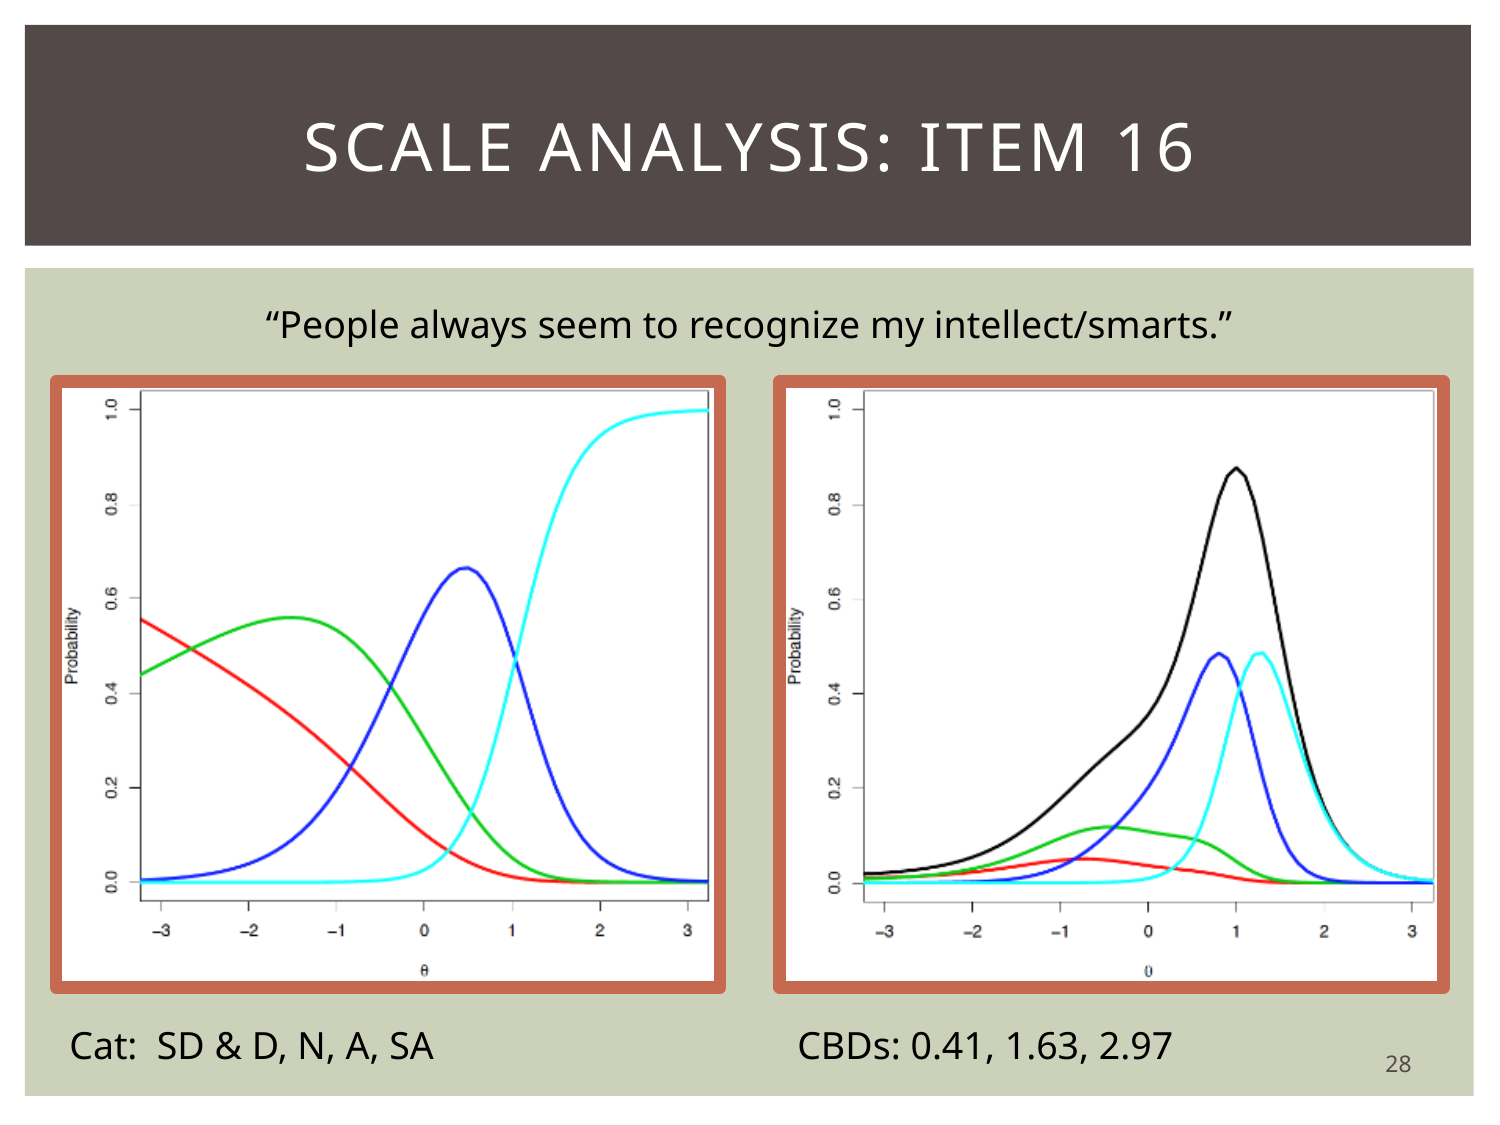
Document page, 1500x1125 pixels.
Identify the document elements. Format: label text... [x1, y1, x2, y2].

title Scale analysis: Item 16 [62, 58, 1438, 232]
text_box CBDs: 0.41, 1.63, 2.97 [782, 1014, 1189, 1075]
picture [62, 387, 715, 982]
slide_number 28 [1349, 1041, 1448, 1089]
picture [785, 387, 1438, 982]
text_box Cat: SD & D, N, A, SA [54, 1014, 449, 1075]
text_box “People always seem to recognize my intellect/smarts.” [251, 293, 1249, 354]
